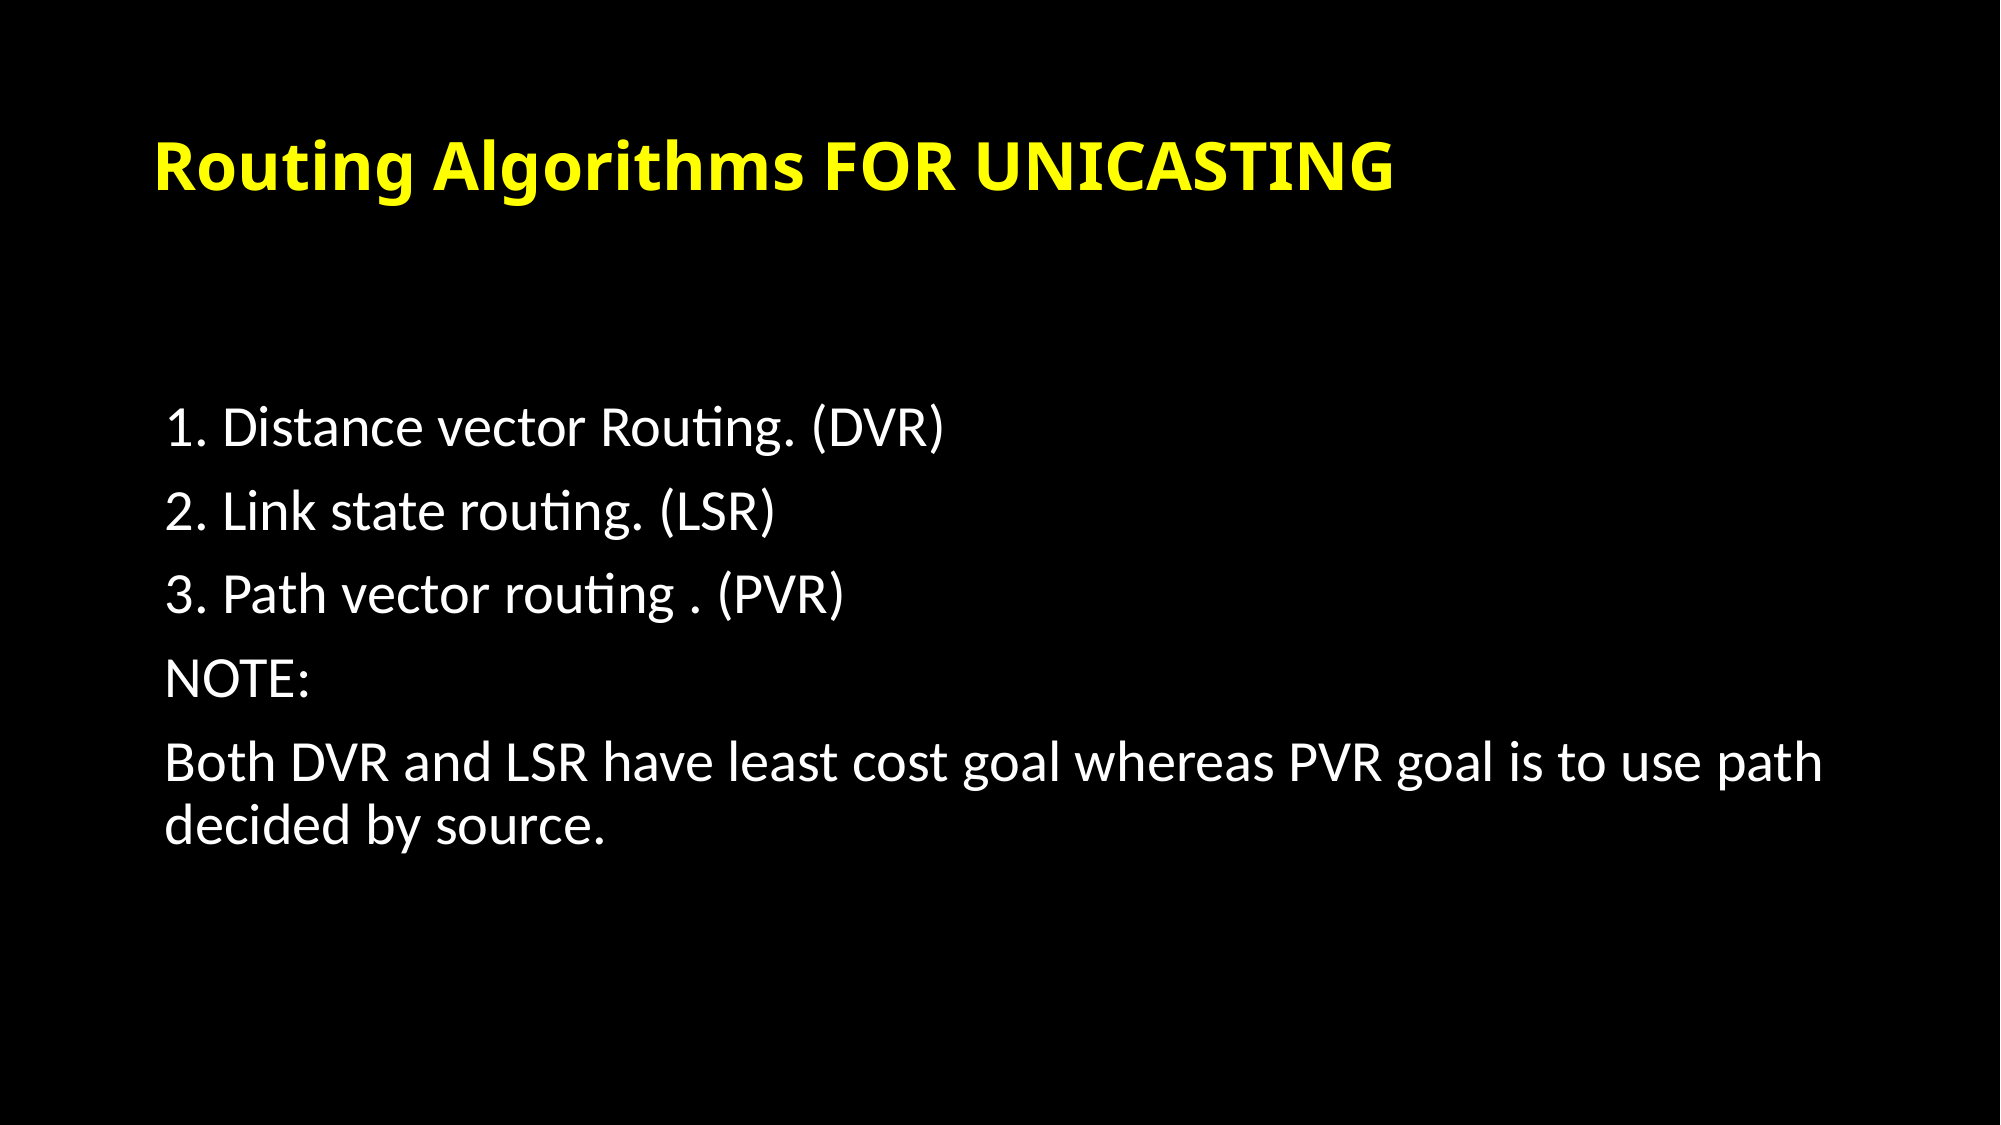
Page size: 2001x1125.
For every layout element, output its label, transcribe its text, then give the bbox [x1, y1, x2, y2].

list 1. Distance vector Routing. (DVR) 2. Link state routing. (LSR) 3. Path vector routing . (PVR) NOTE: Both DVR and LSR have least cost goal whereas PVR goal is to use path decided by source. [149, 388, 1850, 950]
title Routing Algorithms FOR UNICASTING [137, 59, 1863, 278]
